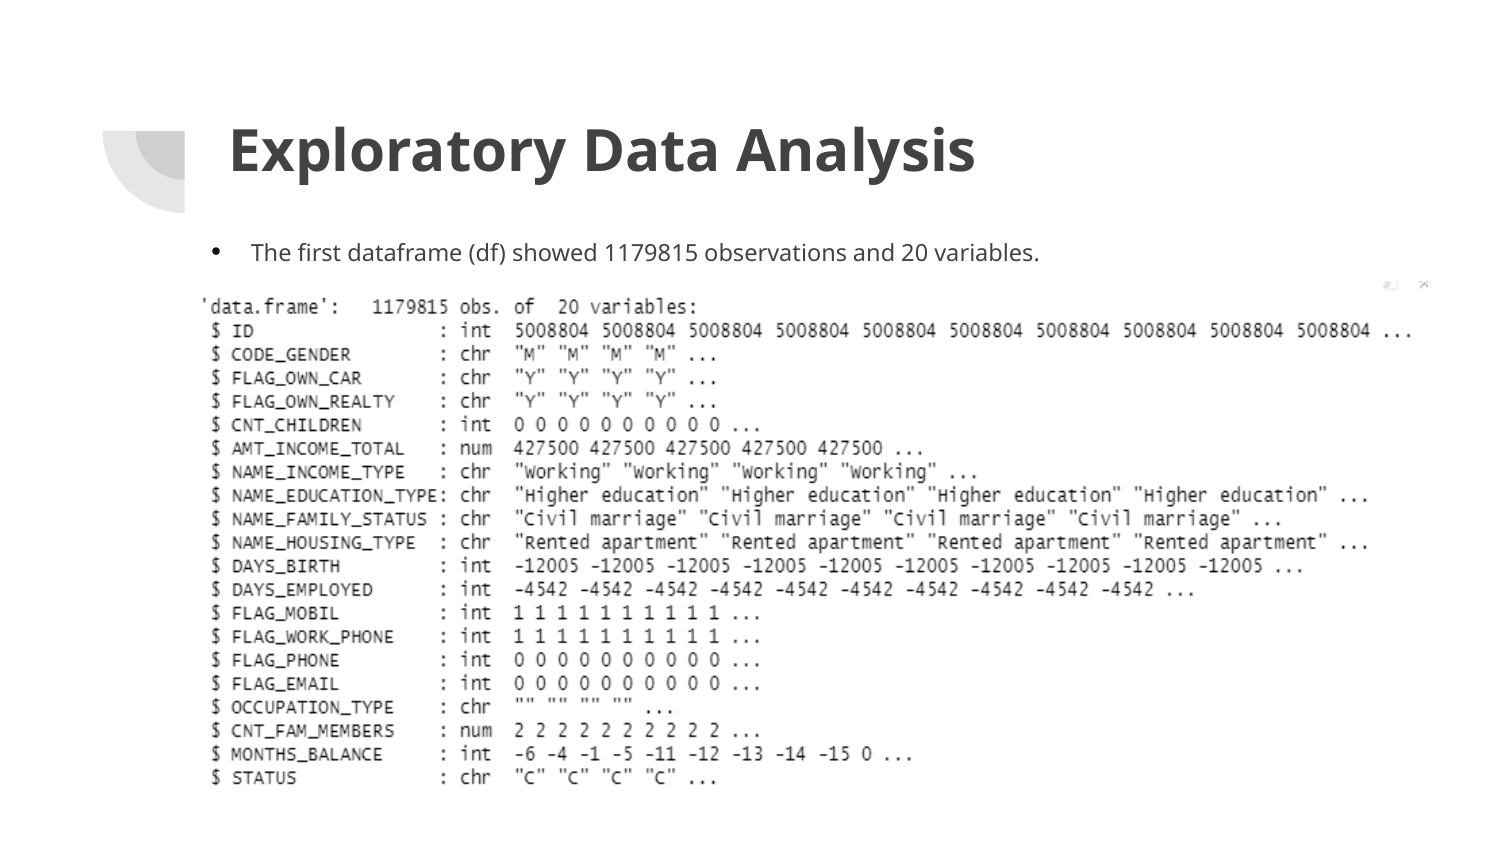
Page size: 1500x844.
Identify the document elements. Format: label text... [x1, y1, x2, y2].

title Exploratory Data Analysis [213, 98, 1368, 263]
picture [201, 281, 1428, 789]
list The first dataframe (df) showed 1179815 observations and 20 variables. [173, 218, 1327, 282]
